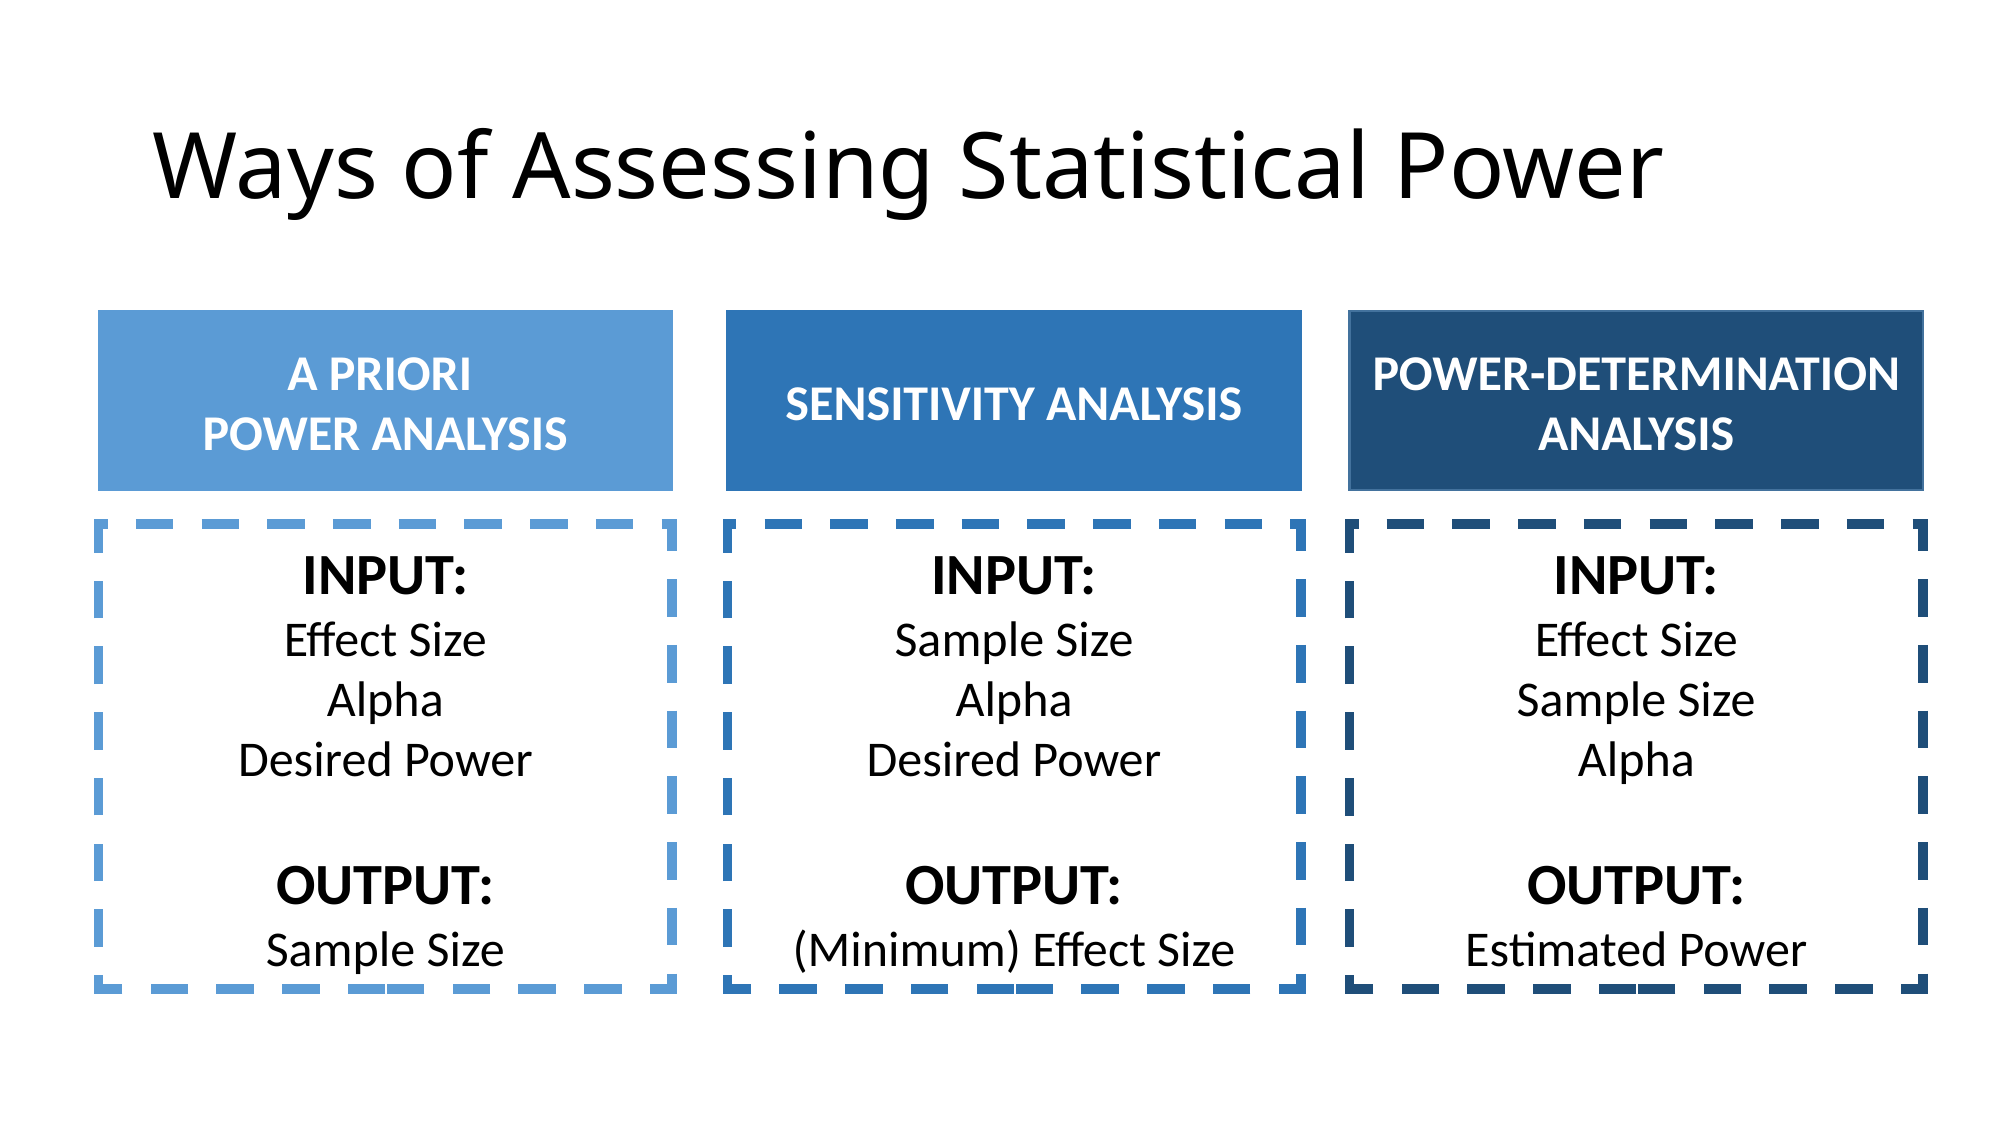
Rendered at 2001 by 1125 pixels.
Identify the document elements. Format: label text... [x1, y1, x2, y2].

text_box SENSITIVITY ANALYSIS [726, 310, 1302, 491]
text_box POWER-DETERMINATION ANALYSIS [1348, 310, 1924, 491]
text_box INPUT: Effect Size Alpha Desired Power OUTPUT: Sample Size [98, 523, 673, 990]
text_box INPUT: Sample Size Alpha Desired Power OUTPUT: (Minimum) Effect Size [726, 523, 1302, 990]
text_box INPUT: Effect Size Sample Size Alpha OUTPUT: Estimated Power [1348, 523, 1924, 990]
text_box A PRIORI POWER ANALYSIS [98, 310, 673, 491]
title Ways of Assessing Statistical Power [137, 59, 1863, 278]
